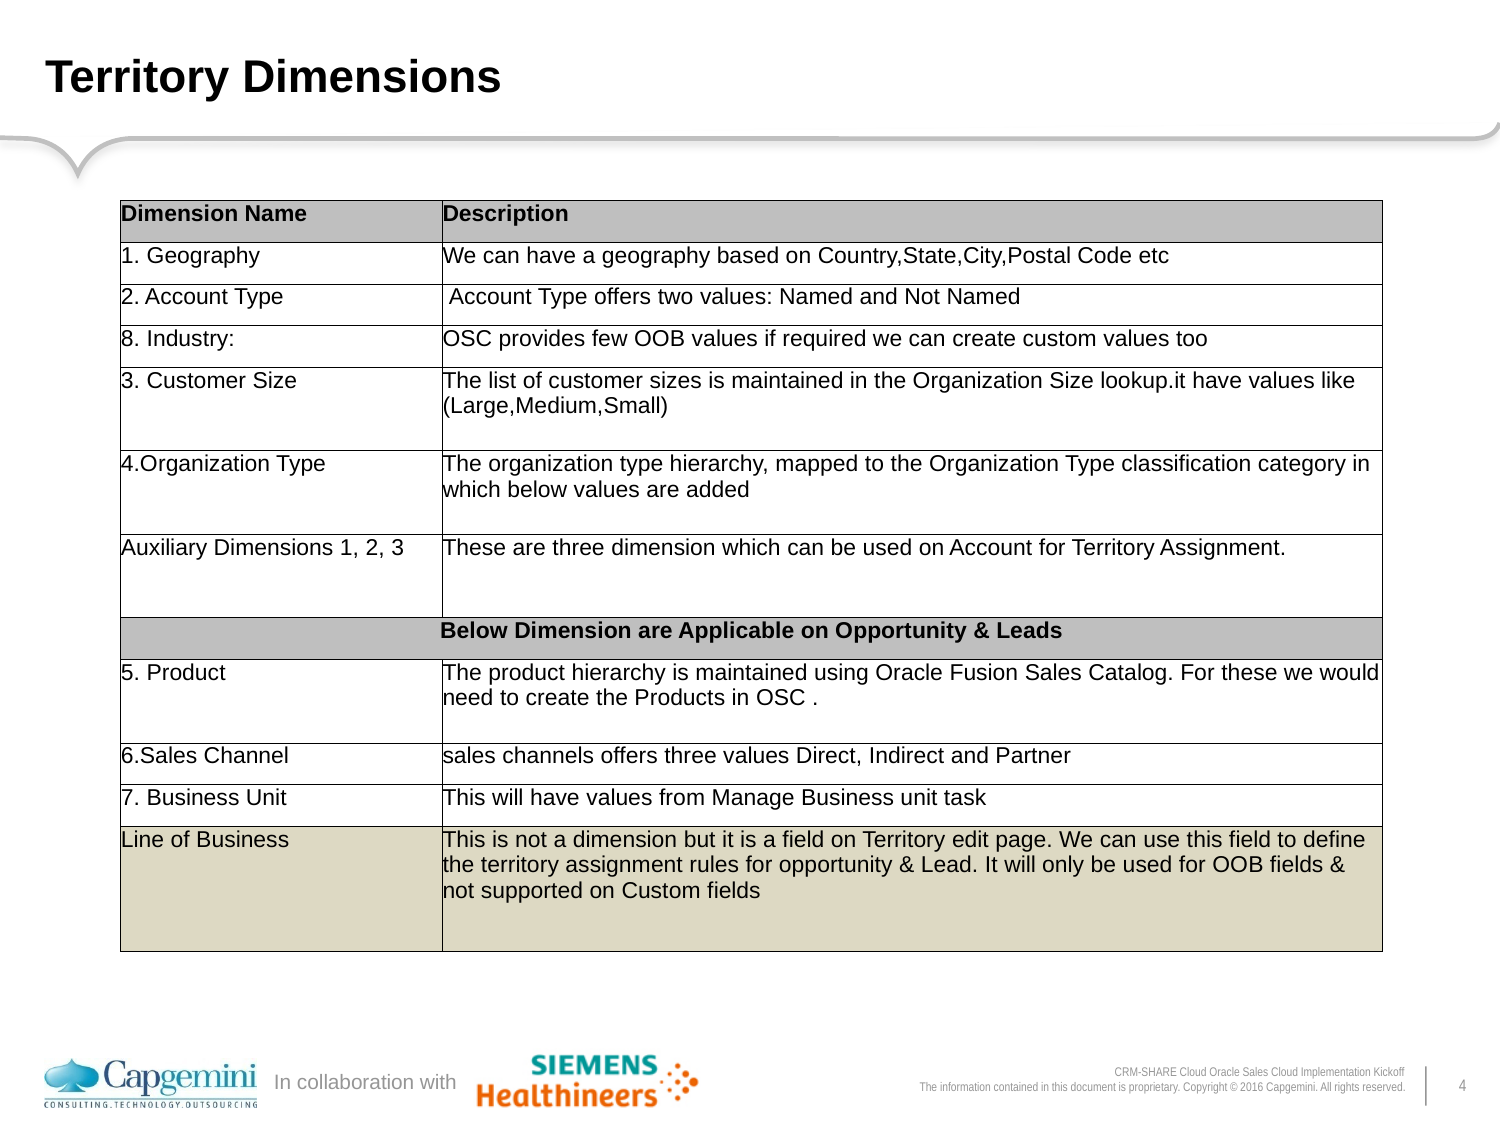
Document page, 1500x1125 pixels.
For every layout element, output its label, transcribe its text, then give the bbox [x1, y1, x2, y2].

table_header Dimension Name [121, 201, 442, 242]
table_cell Account Type offers two values: Named and Not Named [443, 285, 1382, 325]
table_cell This is not a dimension but it is a field on Territory edit page. We can use this field to define the territory assignment rules for opportunity & Lead. It will only be used for OOB fields & not supported on Custom fields [443, 827, 1382, 951]
table_cell 3. Customer Size [121, 368, 442, 450]
table_cell These are three dimension which can be used on Account for Territory Assignment. [443, 535, 1382, 617]
table_cell The list of customer sizes is maintained in the Organization Size lookup.it have values like (Large,Medium,Small) [443, 368, 1382, 450]
table_cell 4.Organization Type [121, 451, 442, 534]
table_cell The product hierarchy is maintained using Oracle Fusion Sales Catalog. For these we would need to create the Products in OSC . [443, 660, 1382, 743]
table_cell 1. Geography [121, 243, 442, 284]
table_cell sales channels offers three values Direct, Indirect and Partner [443, 744, 1382, 784]
picture [473, 1048, 710, 1115]
table_cell 6.Sales Channel [121, 744, 442, 784]
title Territory Dimensions [0, 3, 1448, 140]
table_header Description [443, 201, 1382, 242]
table_cell OSC provides few OOB values if required we can create custom values too [443, 326, 1382, 367]
table_cell Below Dimension are Applicable on Opportunity & Leads [121, 618, 1382, 659]
picture [44, 1058, 257, 1108]
table_cell 5. Product [121, 660, 442, 743]
table_cell 8. Industry: [121, 326, 442, 367]
table_cell We can have a geography based on Country,State,City,Postal Code etc [443, 243, 1382, 284]
table_cell 2. Account Type [121, 285, 442, 325]
table_cell Auxiliary Dimensions 1, 2, 3 [121, 535, 442, 617]
table_cell 7. Business Unit [121, 785, 442, 826]
table_cell Line of Business [121, 827, 442, 951]
table_cell This will have values from Manage Business unit task [443, 785, 1382, 826]
table_cell The organization type hierarchy, mapped to the Organization Type classification category in which below values are added [443, 451, 1382, 534]
